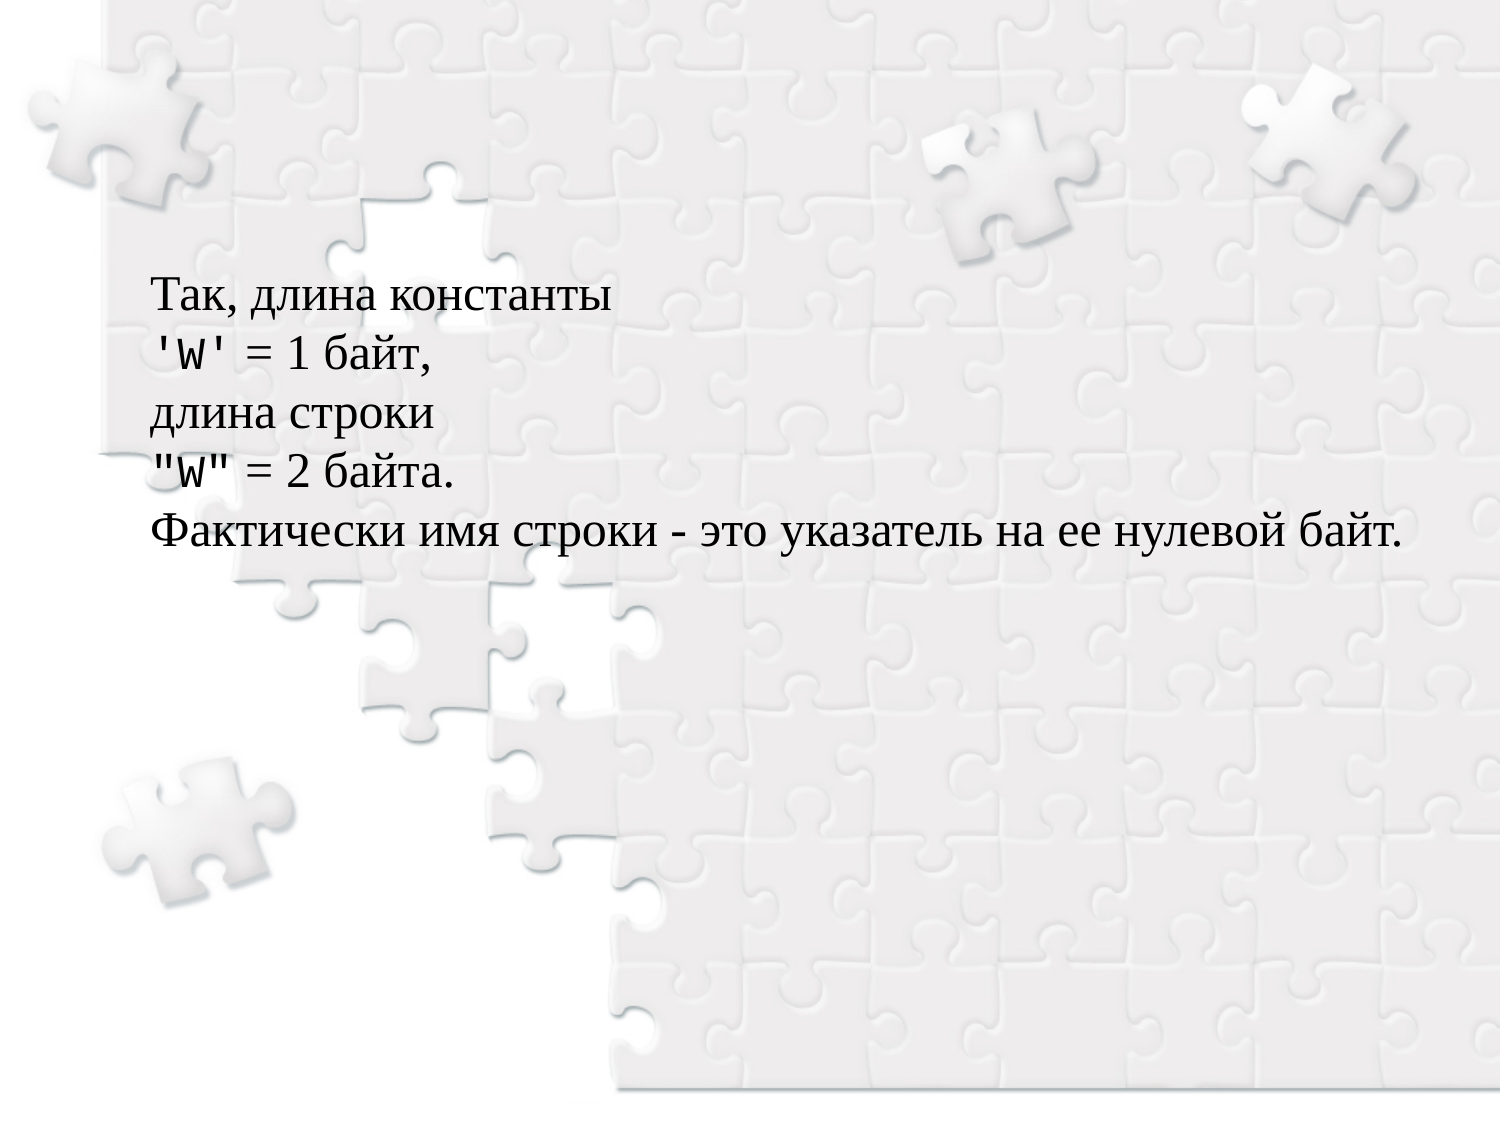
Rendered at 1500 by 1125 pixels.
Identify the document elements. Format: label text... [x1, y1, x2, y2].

text_box [74, 45, 1471, 233]
list Так, длина константы 'W' = 1 байт, длина строки "W" = 2 байта. Фактически имя строки - это указатель на ее нулевой байт. [76, 259, 1464, 1087]
picture [0, 0, 1500, 1125]
